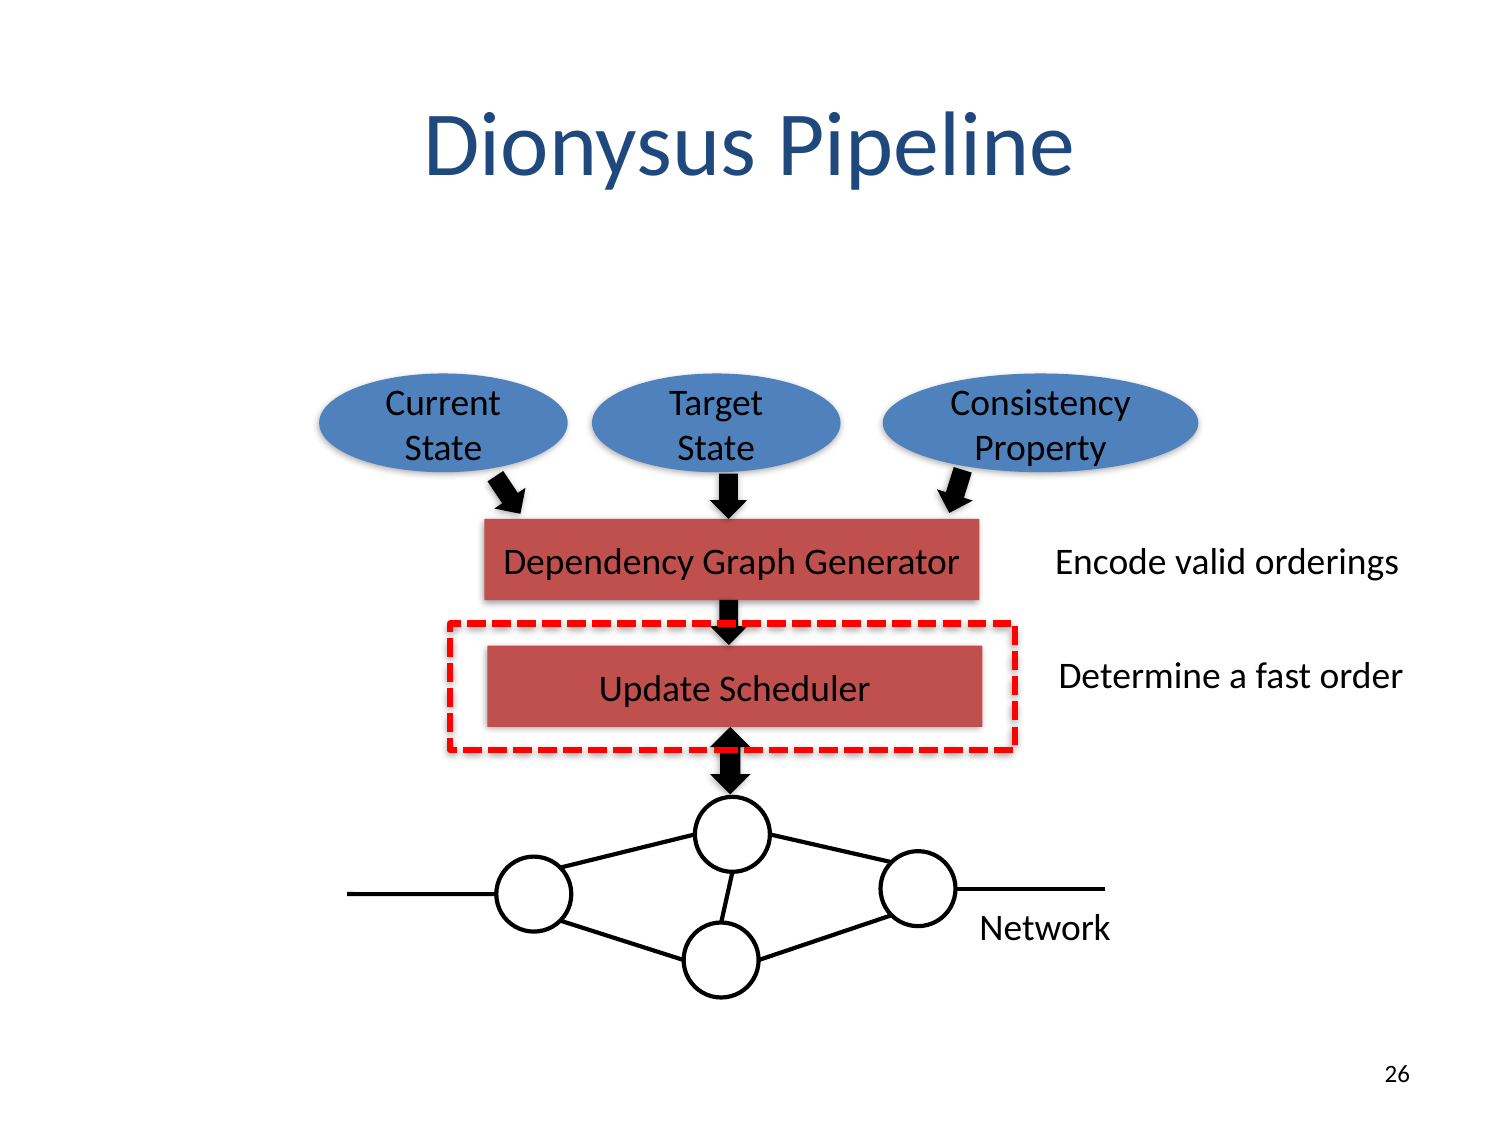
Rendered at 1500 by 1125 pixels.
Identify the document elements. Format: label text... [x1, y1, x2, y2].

text_box Determine a fast order [1043, 643, 1469, 704]
slide_number 25 [1074, 1042, 1425, 1103]
text_box Dependency Graph Generator [482, 517, 981, 602]
text_box [707, 481, 750, 521]
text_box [346, 796, 1140, 998]
text_box Target State [591, 372, 842, 473]
text_box Current State [318, 372, 569, 473]
text_box [717, 597, 741, 621]
text_box [485, 468, 528, 516]
text_box [709, 759, 752, 795]
text_box [935, 465, 975, 515]
title Dionysus Pipeline [75, 45, 1425, 233]
text_box Encode valid orderings [1040, 529, 1466, 590]
text_box Consistency Property [881, 372, 1200, 473]
text_box [448, 621, 1017, 752]
